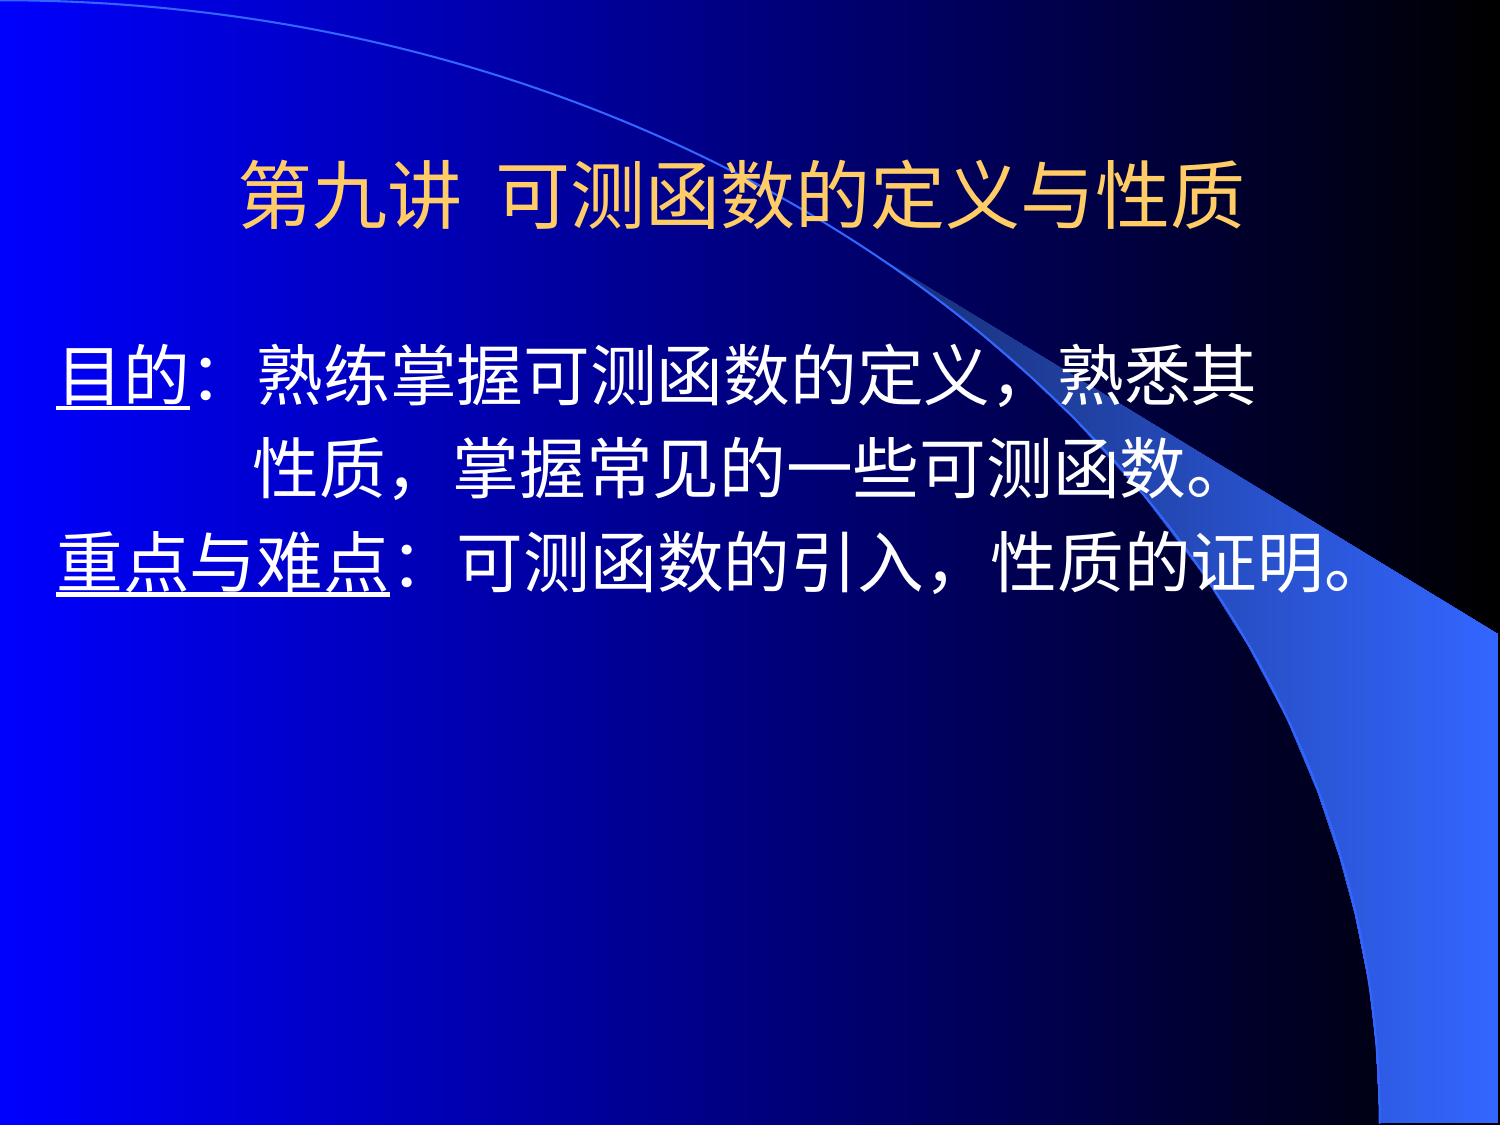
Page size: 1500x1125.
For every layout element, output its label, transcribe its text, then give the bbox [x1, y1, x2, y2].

list 目的：熟练掌握可测函数的定义，熟悉其 性质，掌握常见的一些可测函数。 重点与难点：可测函数的引入，性质的证明。 [41, 326, 1459, 1002]
title 第九讲 可测函数的定义与性质 [112, 99, 1388, 288]
